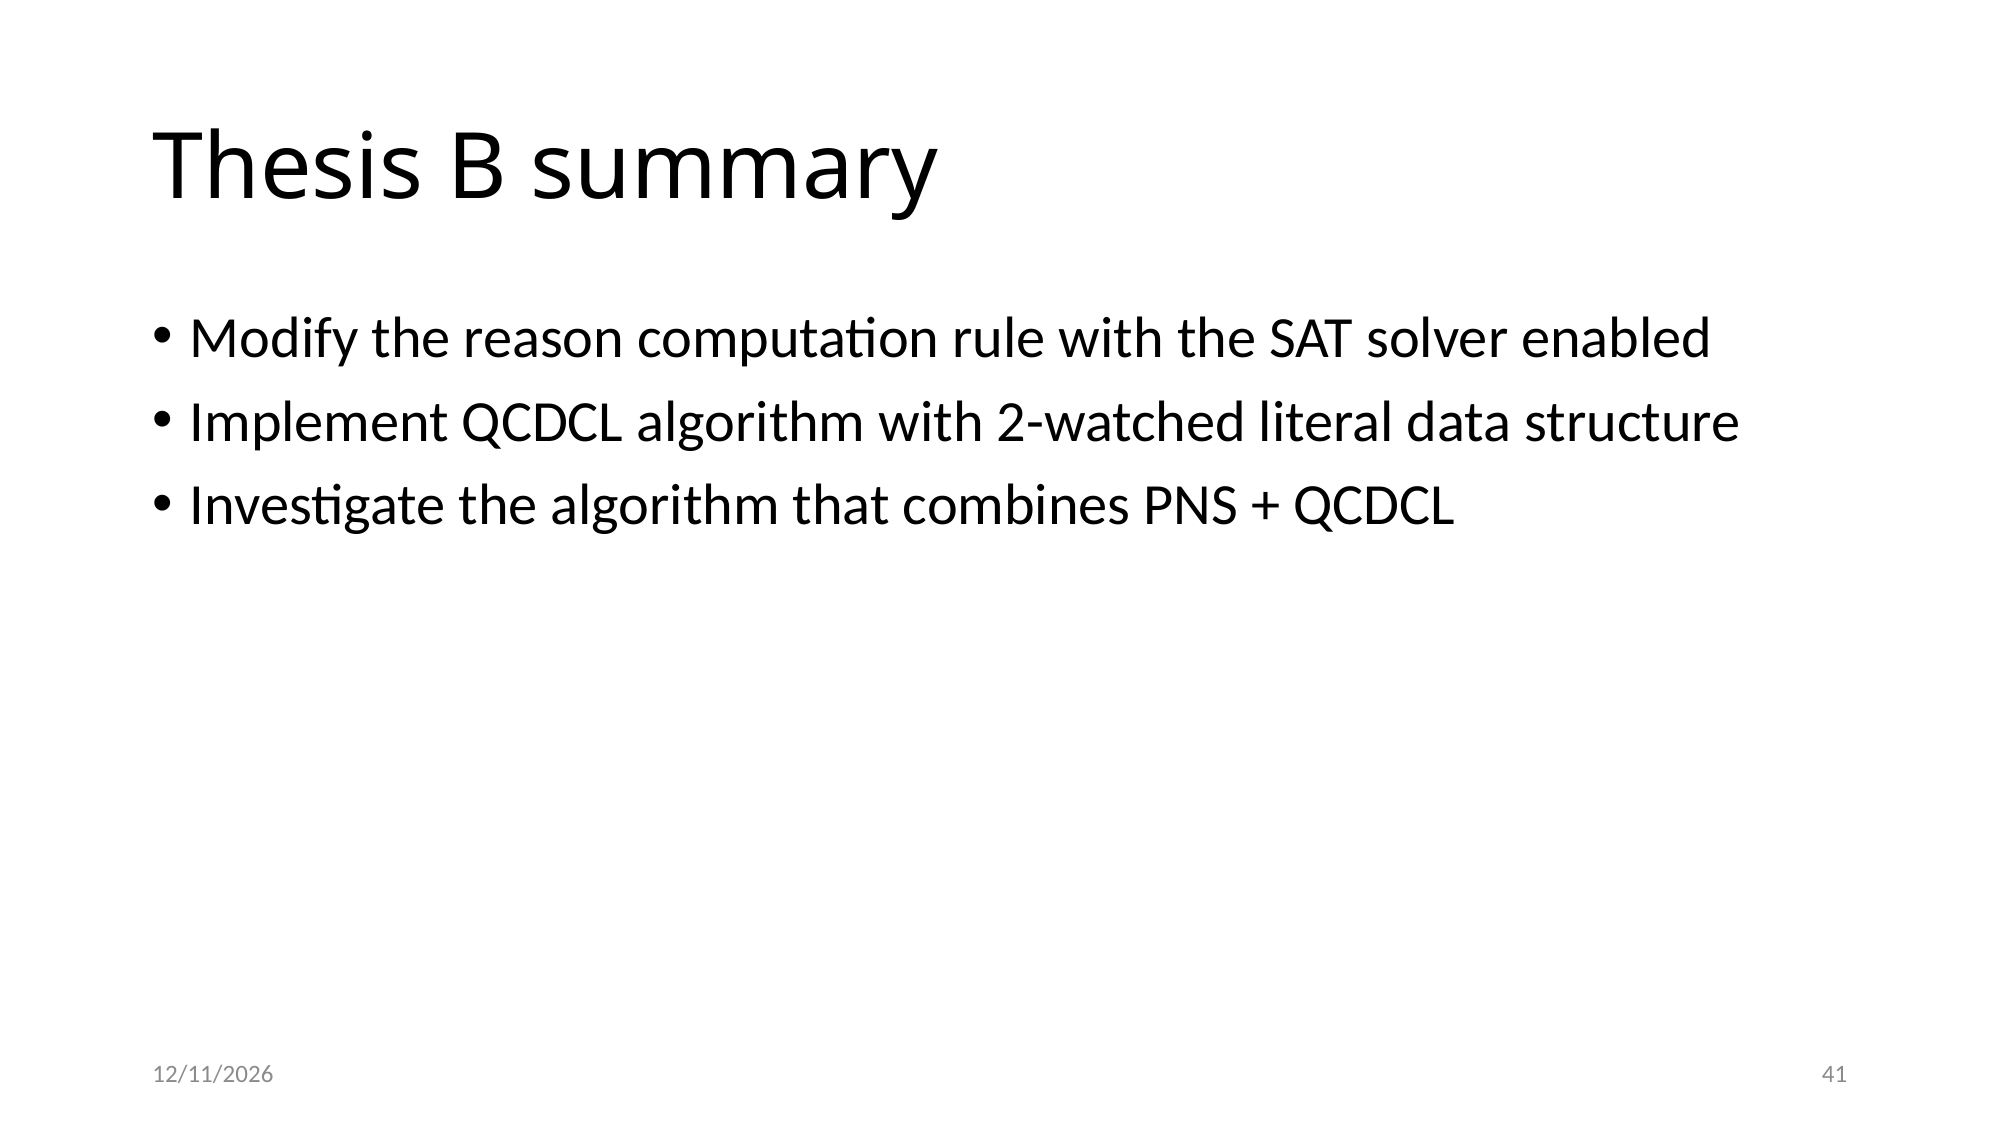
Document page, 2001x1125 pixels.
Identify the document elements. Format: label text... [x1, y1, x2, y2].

slide_number 41 [1412, 1042, 1863, 1103]
title Thesis B summary [137, 59, 1863, 278]
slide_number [137, 1042, 588, 1103]
list Modify the reason computation rule with the SAT solver enabled Implement QCDCL algorithm with 2-watched literal data structure Investigate the algorithm that combines PNS + QCDCL [137, 299, 1863, 1014]
